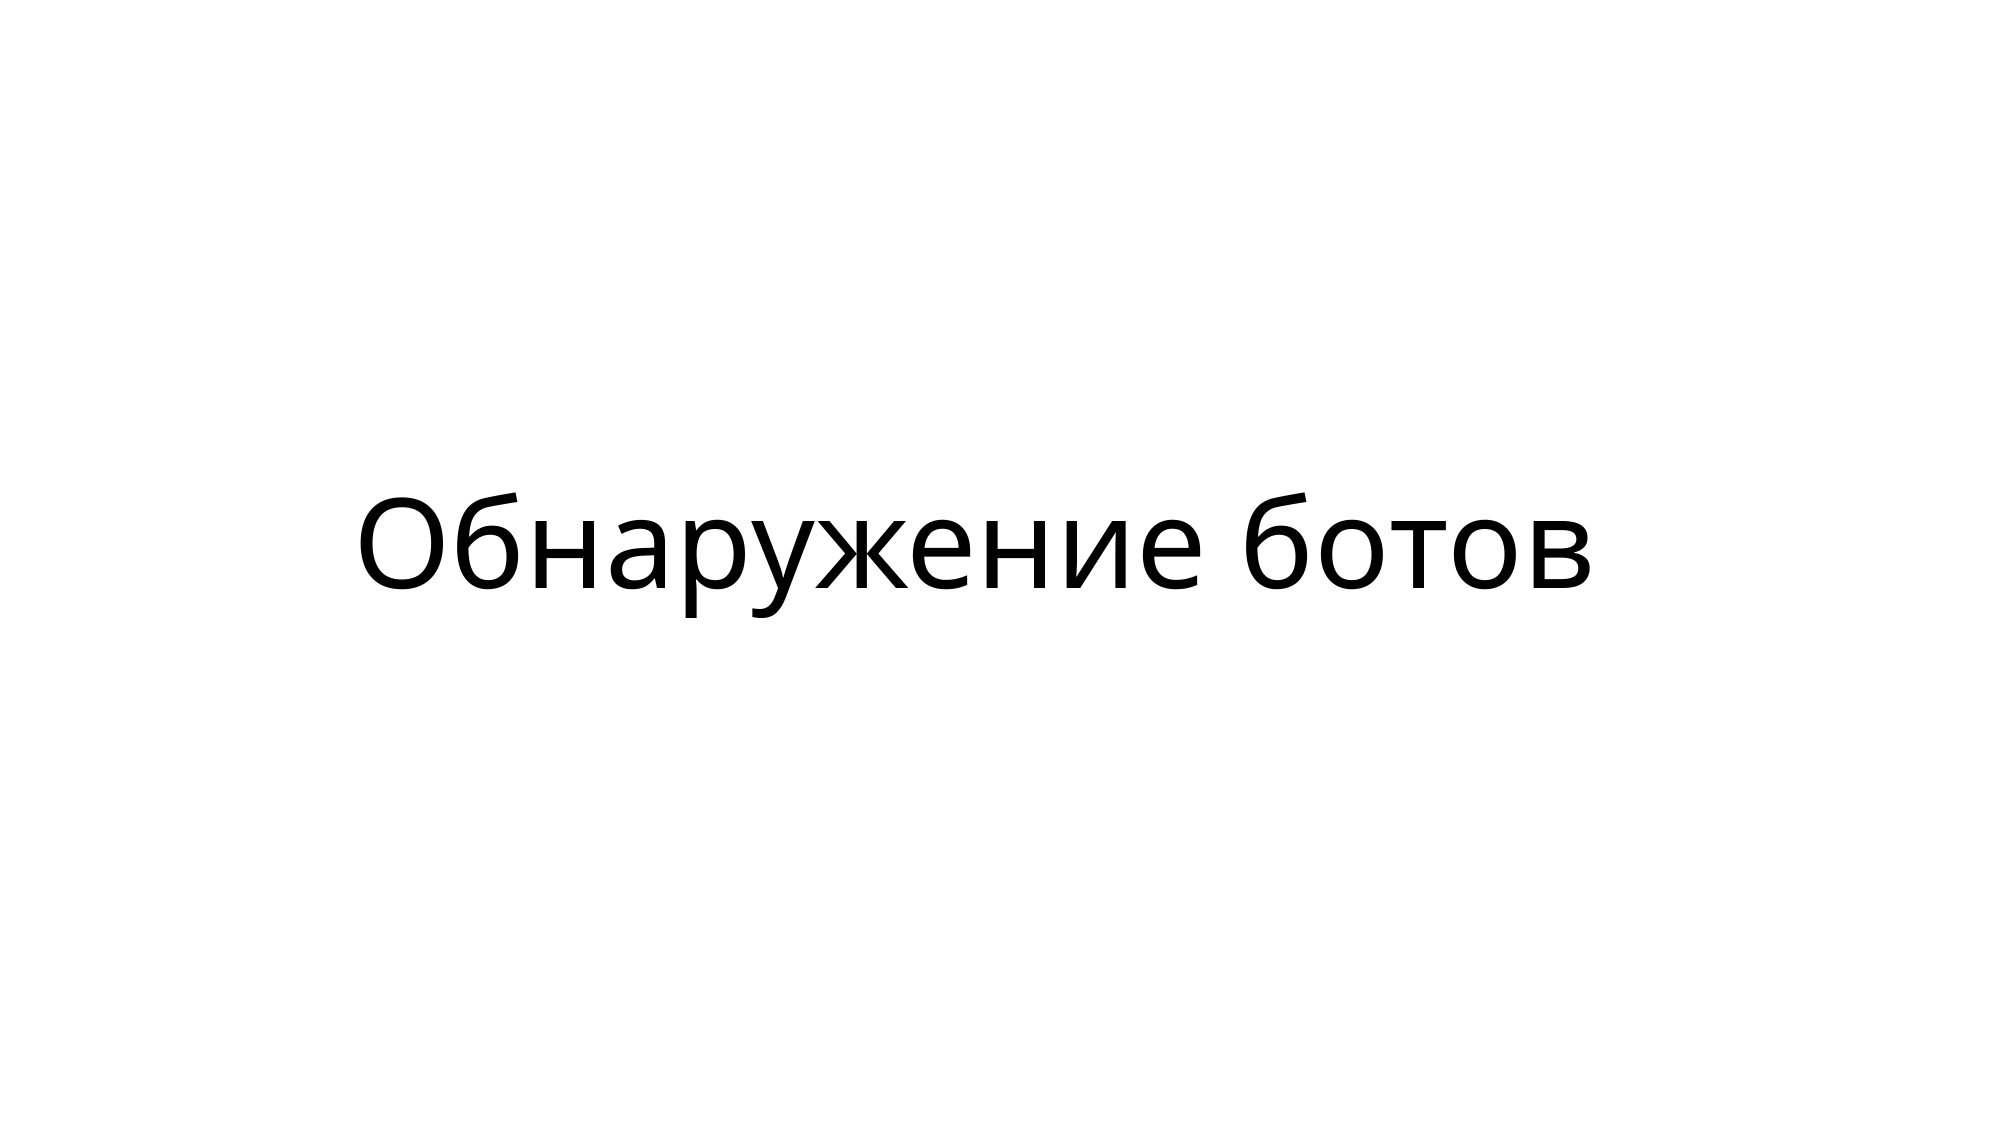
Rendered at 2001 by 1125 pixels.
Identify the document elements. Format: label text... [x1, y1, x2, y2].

title Обнаружение ботов [112, 438, 1838, 657]
